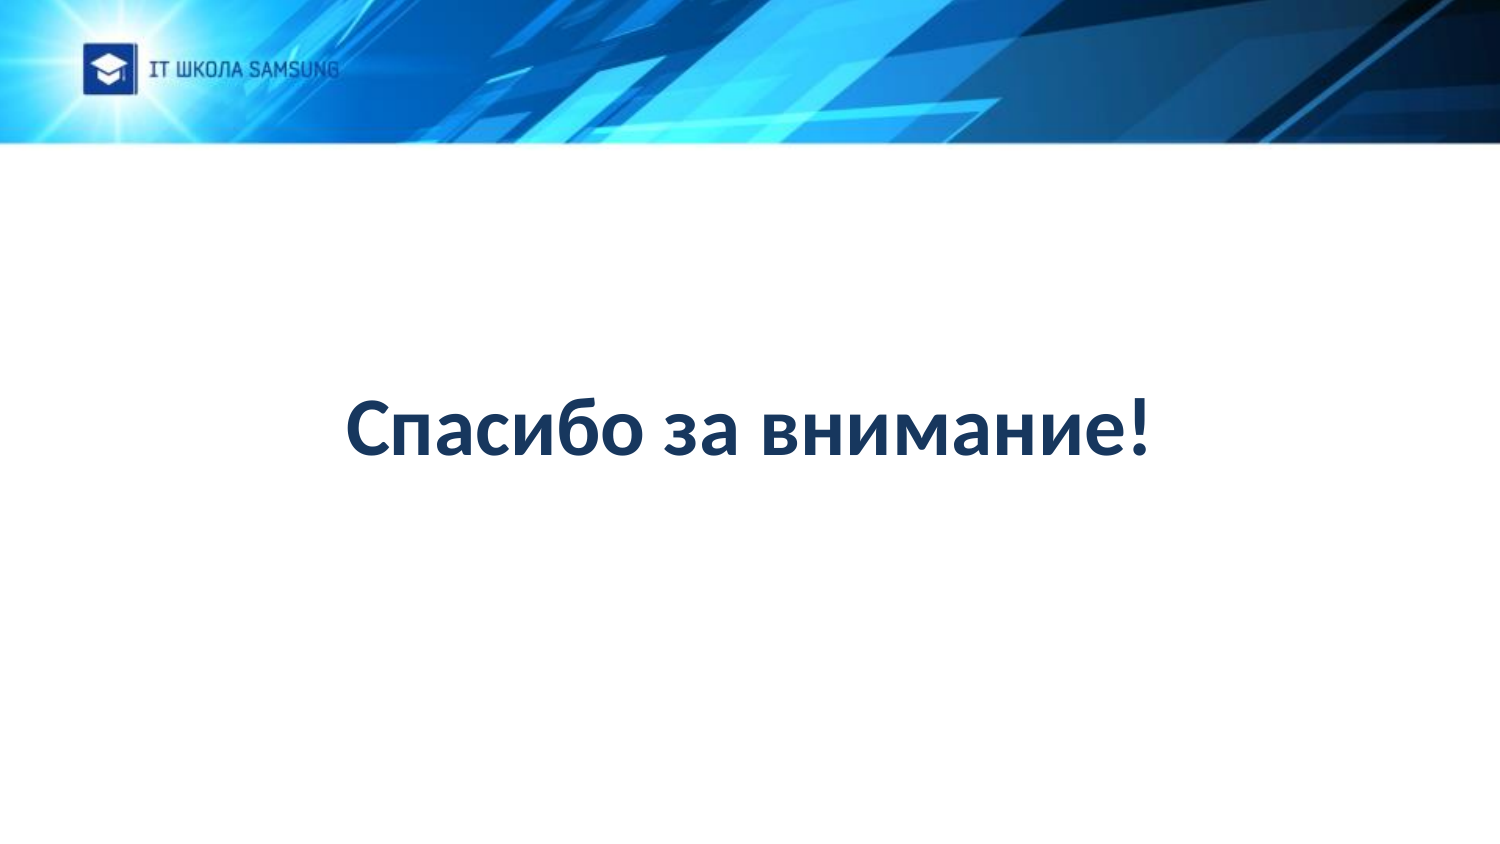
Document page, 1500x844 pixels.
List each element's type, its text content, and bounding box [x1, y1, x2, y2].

picture [0, 0, 1500, 844]
title Спасибо за внимание! [218, 365, 1282, 479]
